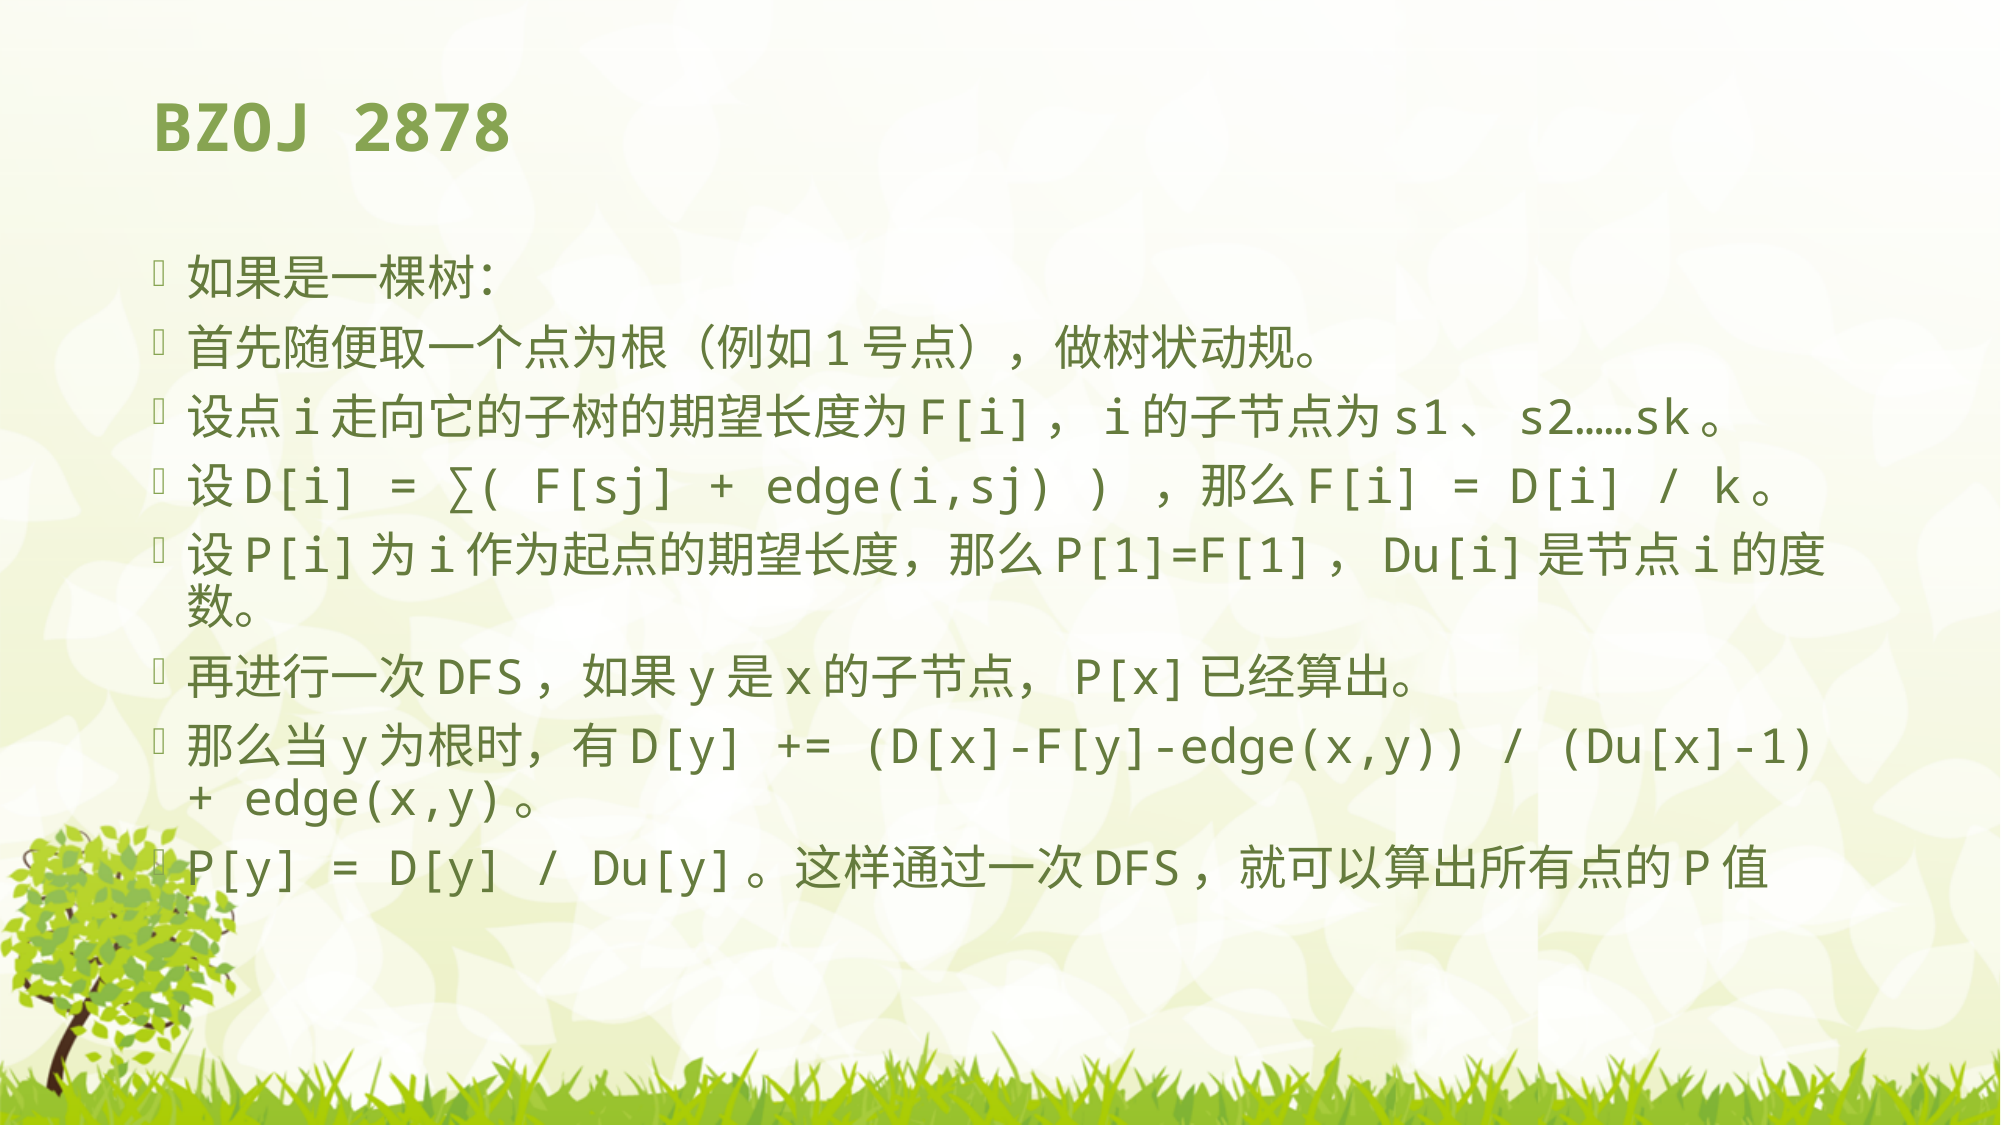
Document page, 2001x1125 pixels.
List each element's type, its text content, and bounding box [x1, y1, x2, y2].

picture [0, 0, 2001, 1125]
list 如果是一棵树： 首先随便取一个点为根（例如1号点），做树状动规。 设点i走向它的子树的期望长度为F[i]，i的子节点为s1、s2……sk。 设D[i] = ∑( F[sj] + edge(i,sj) ) ，那么F[i] = D[i] / k。 设P[i]为i作为起点的期望长度，那么P[1]=F[1]，Du[i]是节点i的度数。 再进行一次DFS，如果y是x的子节点，P[x]已经算出。 那么当y为根时，有D[y] += (D[x]-F[y]-edge(x,y)) / (Du[x]-1) + edge(x,y)。 P[y] = D[y] / Du[y]。这样通过一次DFS，就可以算出所有点的P值 [137, 246, 1863, 1015]
title BZOJ 2878 [137, 59, 1863, 200]
